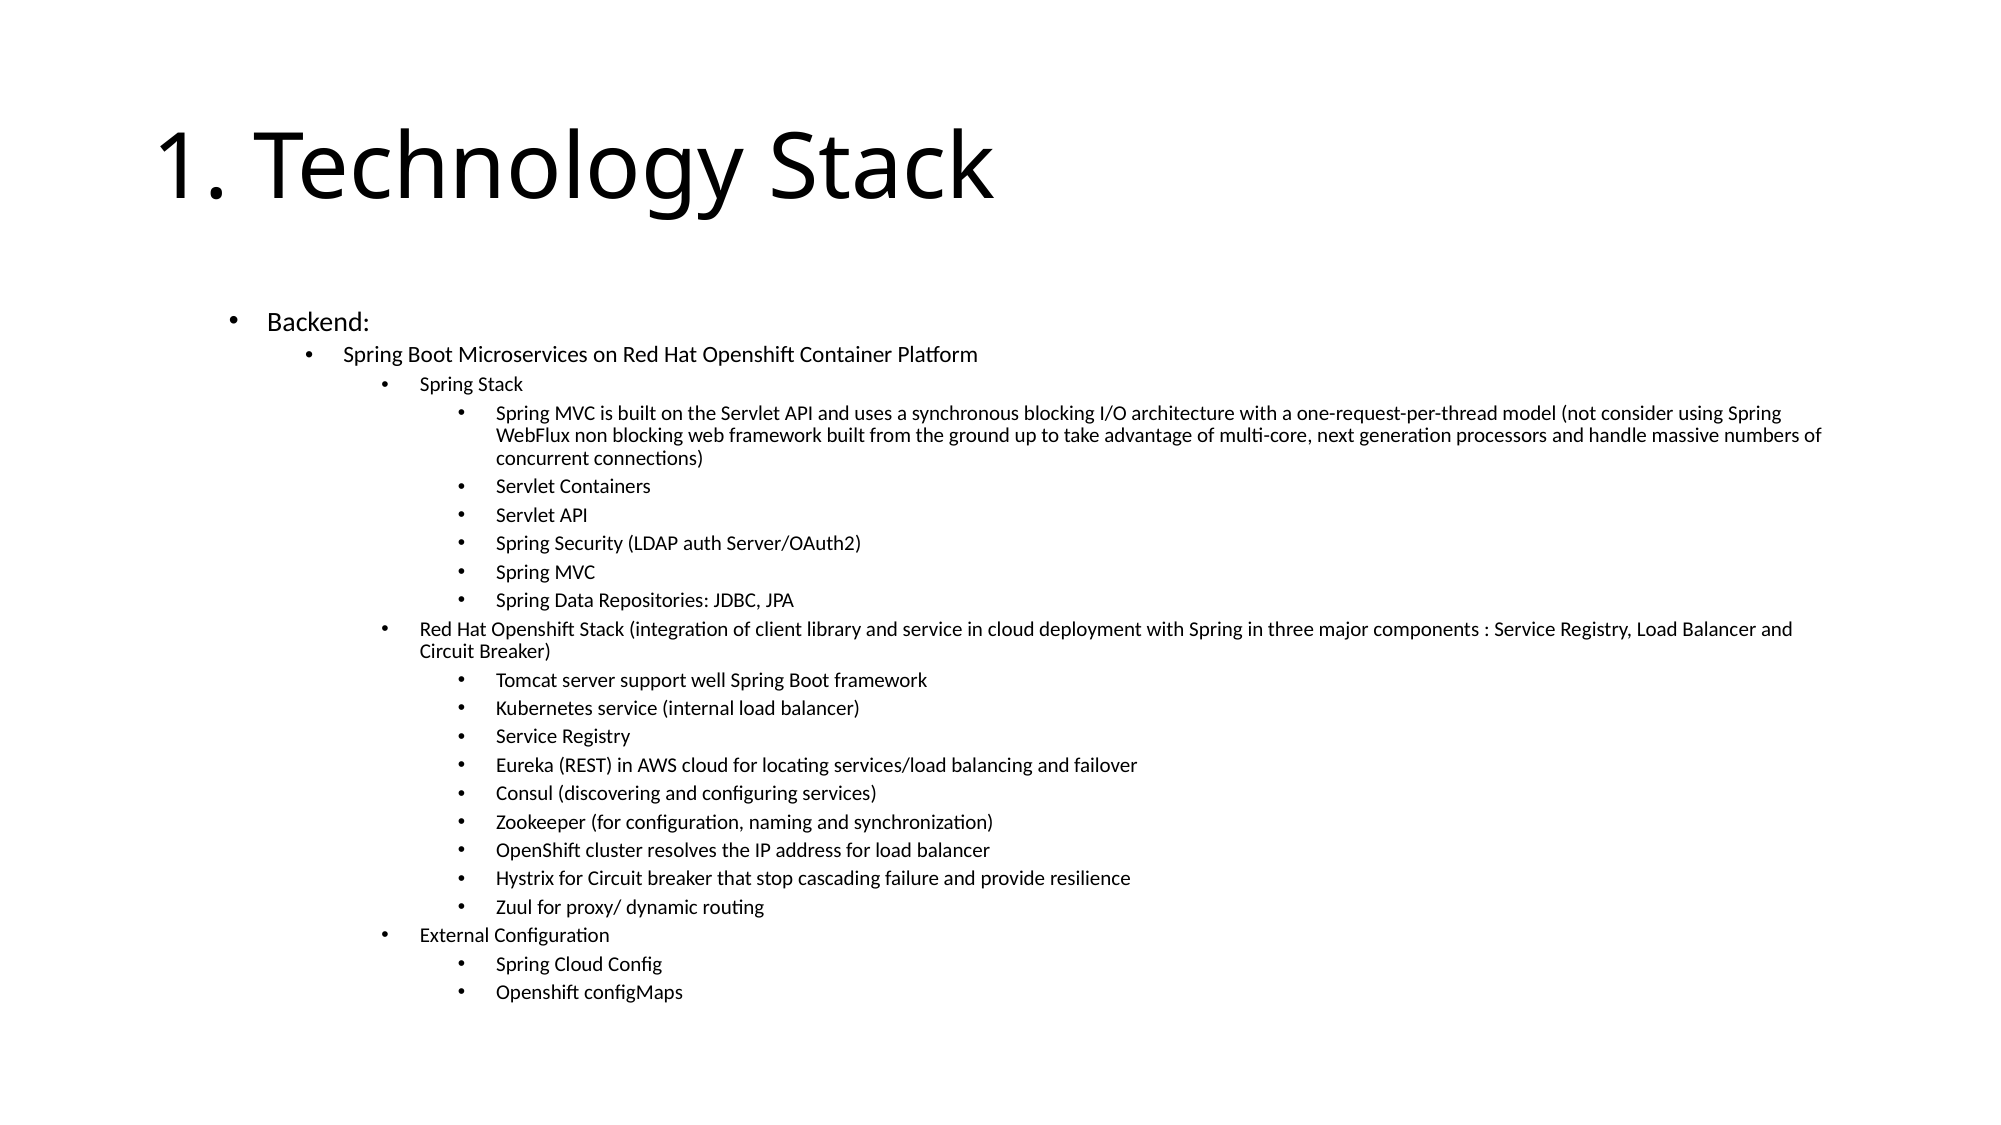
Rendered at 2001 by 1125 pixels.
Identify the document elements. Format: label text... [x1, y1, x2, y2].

list Backend: Spring Boot Microservices on Red Hat Openshift Container Platform Spring Stack Spring MVC is built on the Servlet API and uses a synchronous blocking I/O architecture with a one-request-per-thread model (not consider using Spring WebFlux non blocking web framework built from the ground up to take advantage of multi-core, next generation processors and handle massive numbers of concurrent connections) Servlet Containers Servlet API Spring Security (LDAP auth Server/OAuth2) Spring MVC Spring Data Repositories: JDBC, JPA Red Hat Openshift Stack (integration of client library and service in cloud deployment with Spring in three major components : Service Registry, Load Balancer and Circuit Breaker) Tomcat server support well Spring Boot framework Kubernetes service (internal load balancer) Service Registry Eureka (REST) in AWS cloud for locating services/load balancing and failover Consul (discovering and configuring services) Zookeeper (for configuration, naming and synchronization) OpenShift cluster resolves the IP address for load balancer Hystrix for Circuit breaker that stop cascading failure and provide resilience Zuul for proxy/ dynamic routing External Configuration Spring Cloud Config Openshift configMaps [137, 299, 1863, 1014]
title 1. Technology Stack [137, 59, 1863, 278]
